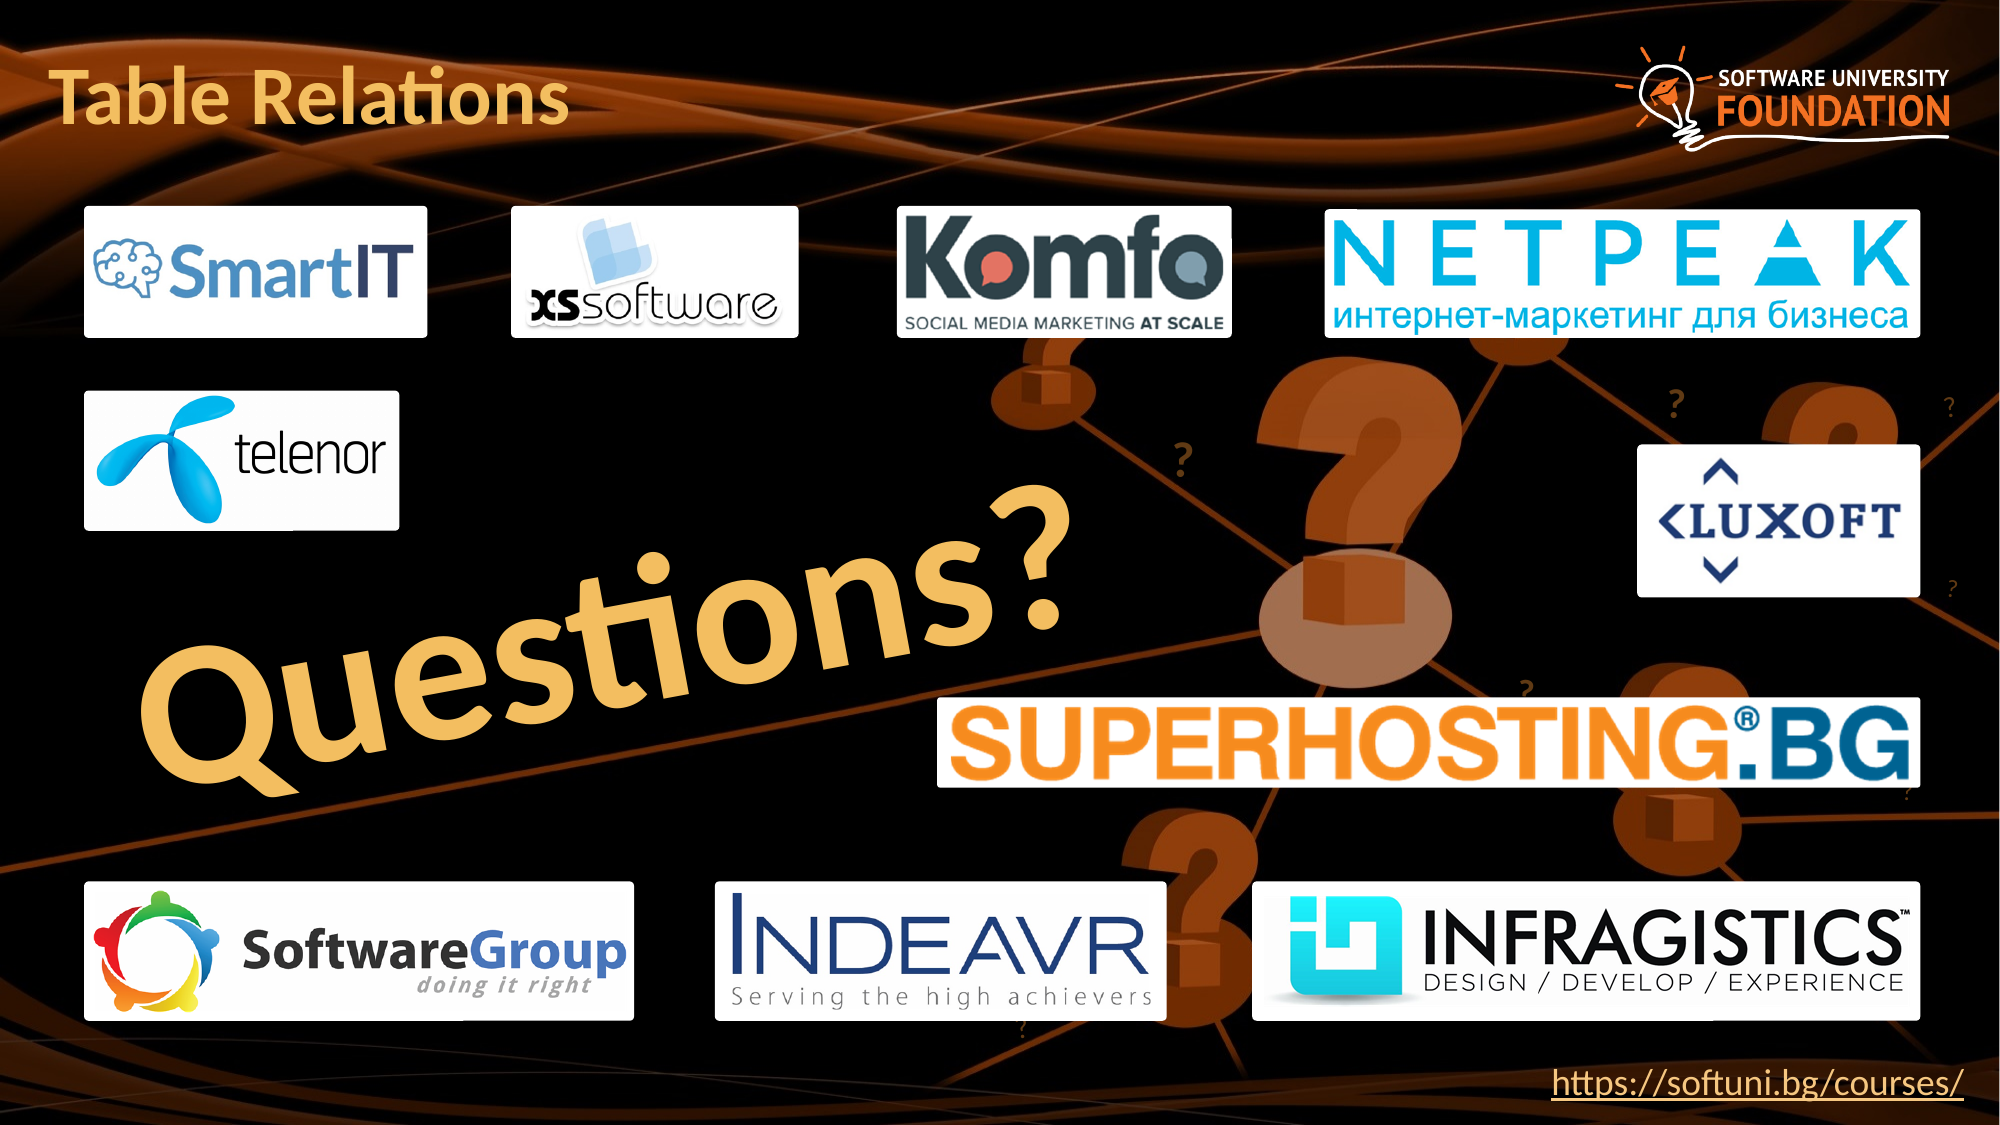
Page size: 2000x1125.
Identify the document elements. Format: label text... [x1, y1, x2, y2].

title Table Relations [30, 6, 1602, 189]
picture [0, 0, 2000, 1125]
list https://softuni.bg/courses/ [250, 1050, 1971, 1108]
